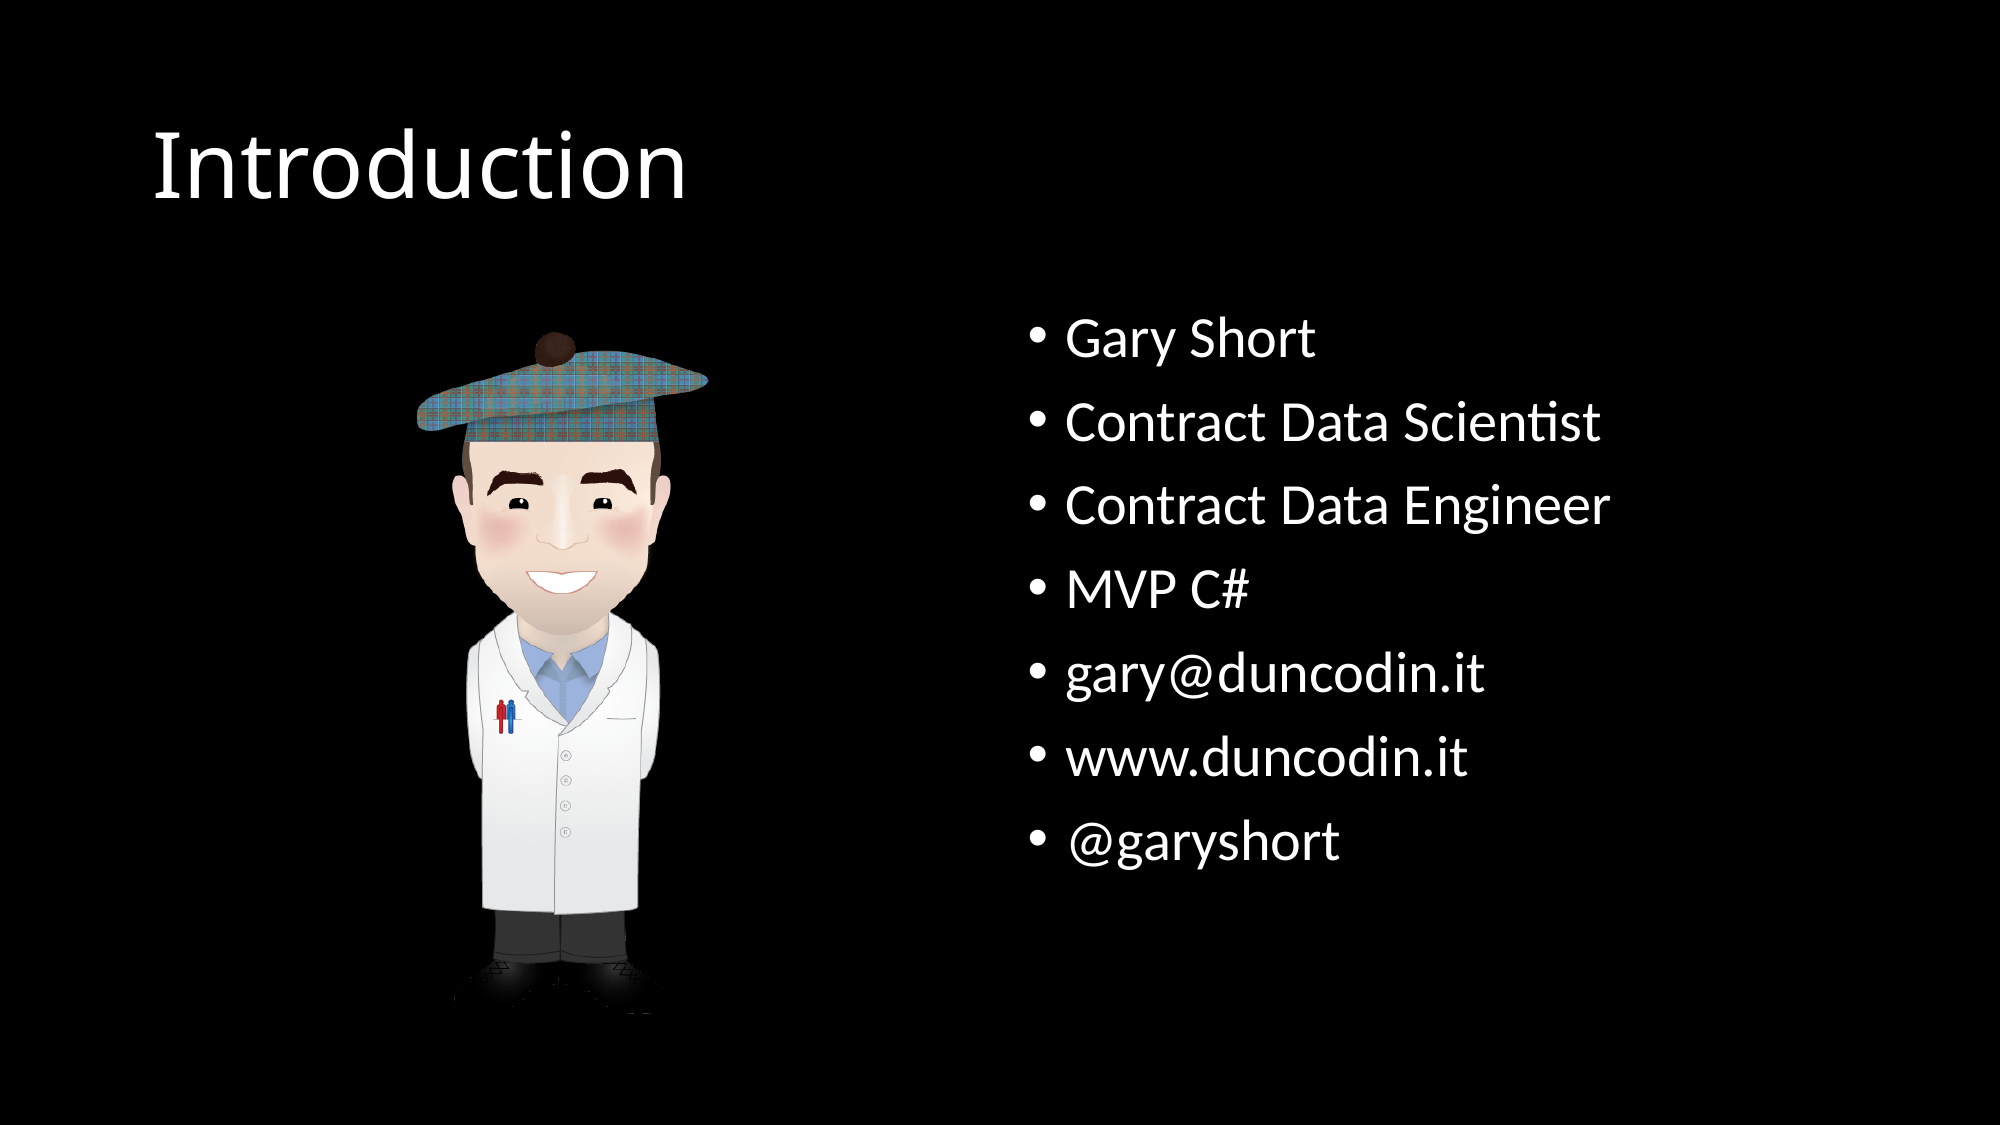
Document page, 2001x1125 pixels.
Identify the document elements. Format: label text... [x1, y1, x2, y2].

title Introduction [137, 59, 1863, 278]
list Gary Short Contract Data Scientist Contract Data Engineer MVP C# gary@duncodin.it www.duncodin.it @garyshort [1012, 299, 1863, 1014]
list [403, 299, 722, 1014]
